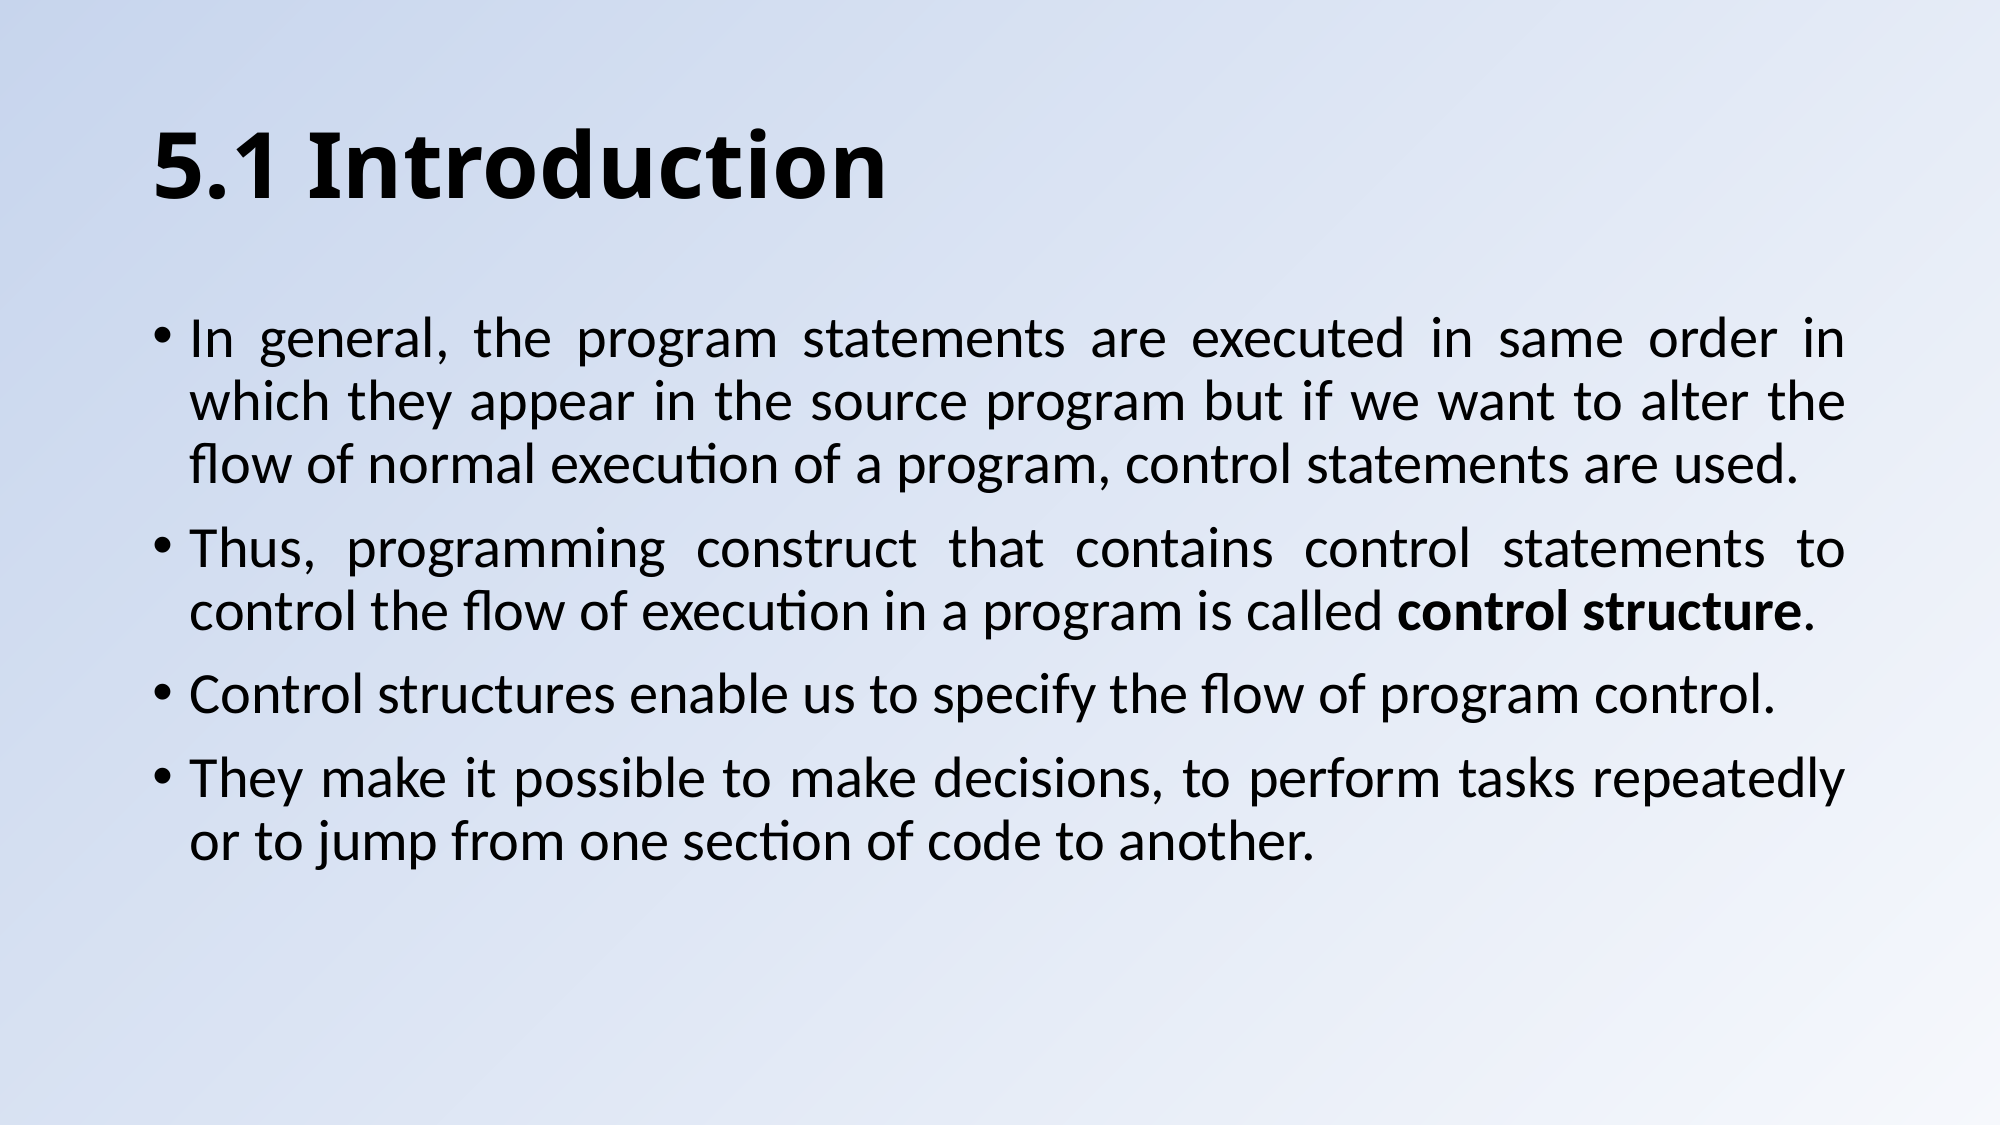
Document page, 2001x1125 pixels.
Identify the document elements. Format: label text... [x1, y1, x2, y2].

title 5.1 Introduction [137, 59, 1863, 278]
list In general, the program statements are executed in same order in which they appear in the source program but if we want to alter the flow of normal execution of a program, control statements are used. Thus, programming construct that contains control statements to control the flow of execution in a program is called control structure. Control structures enable us to specify the flow of program control. They make it possible to make decisions, to perform tasks repeatedly or to jump from one section of code to another. [137, 299, 1863, 1014]
